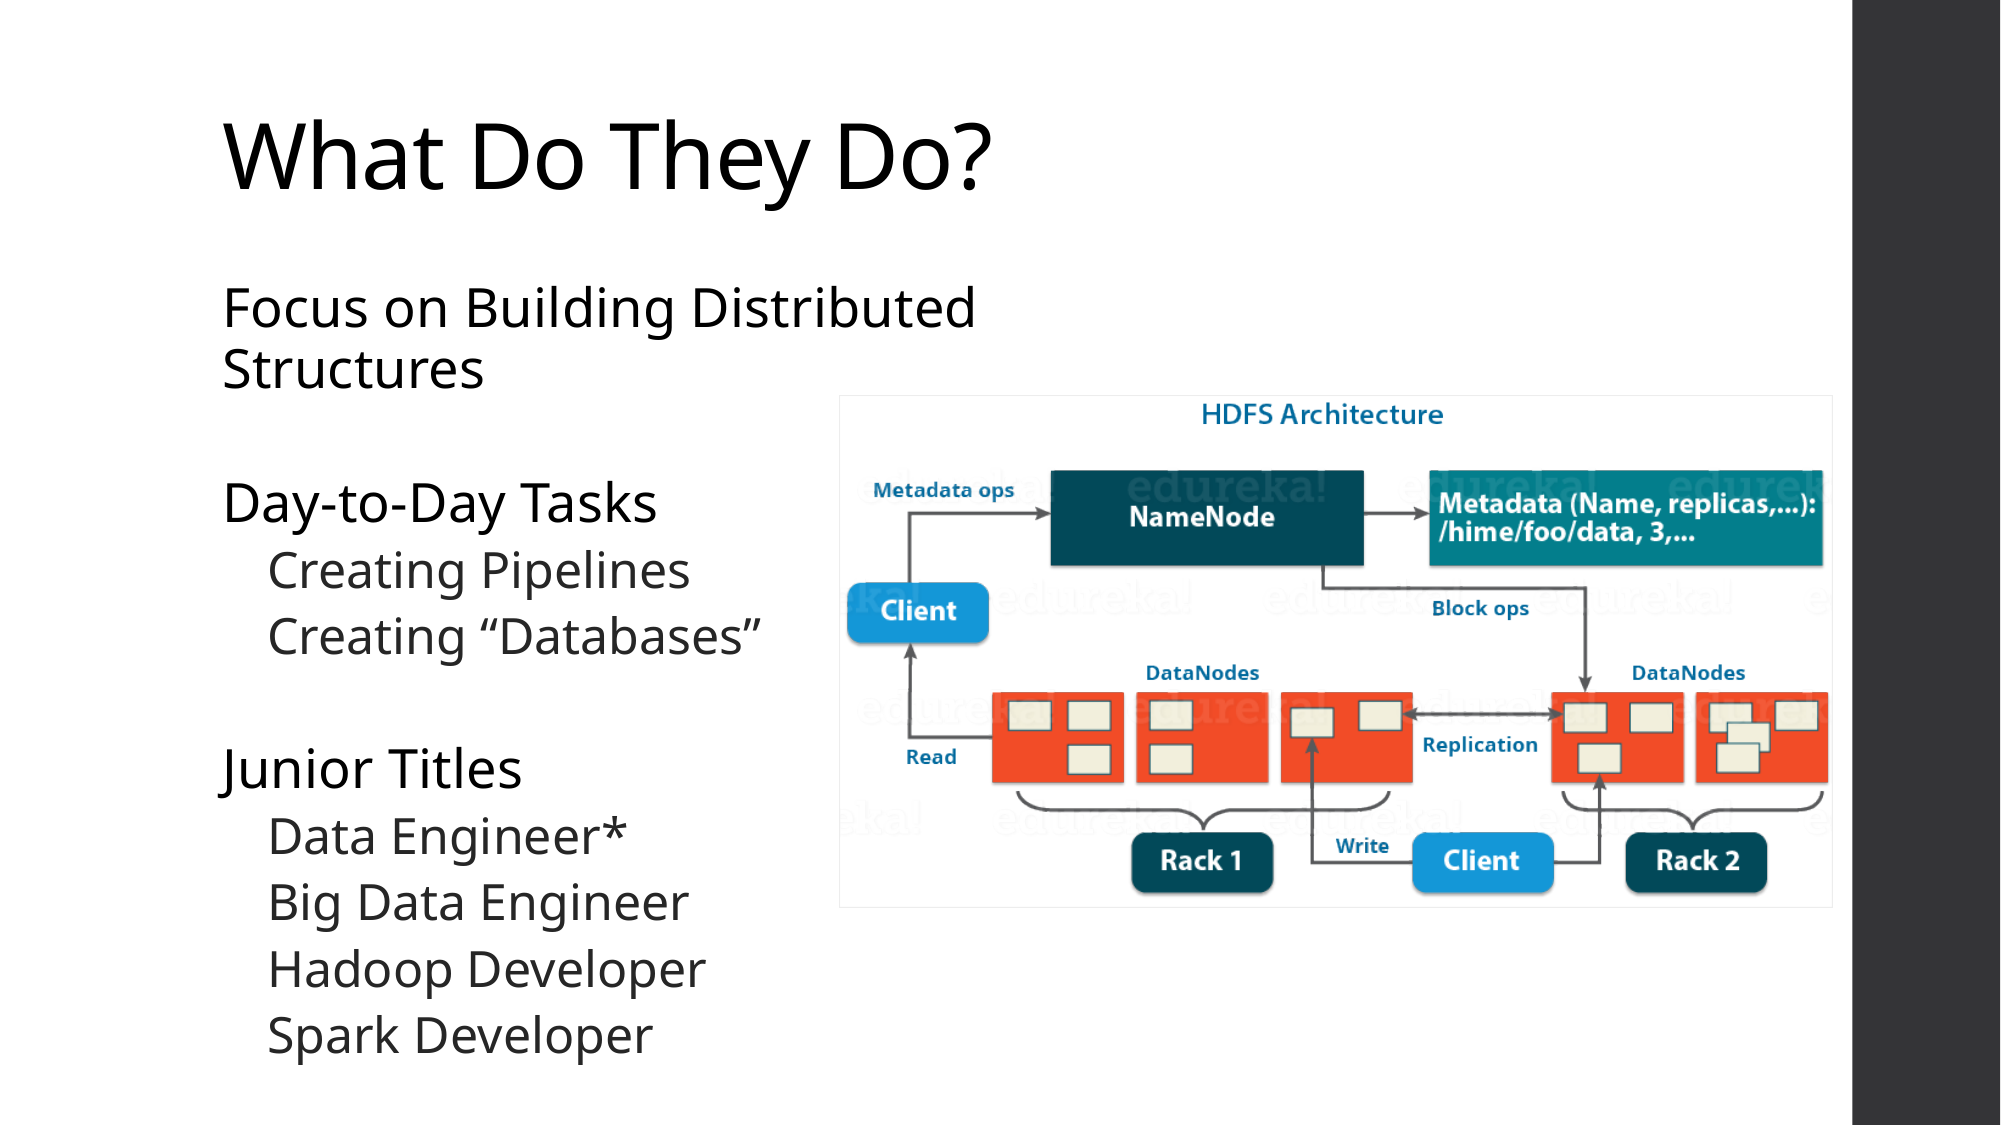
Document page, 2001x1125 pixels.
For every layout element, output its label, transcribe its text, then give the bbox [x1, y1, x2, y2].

list Focus on Building Distributed Structures Day-to-Day Tasks Creating Pipelines Creating “Databases” Junior Titles Data Engineer* Big Data Engineer Hadoop Developer Spark Developer [206, 217, 1024, 1125]
picture [839, 394, 1833, 908]
title What Do They Do? [206, 0, 1797, 218]
